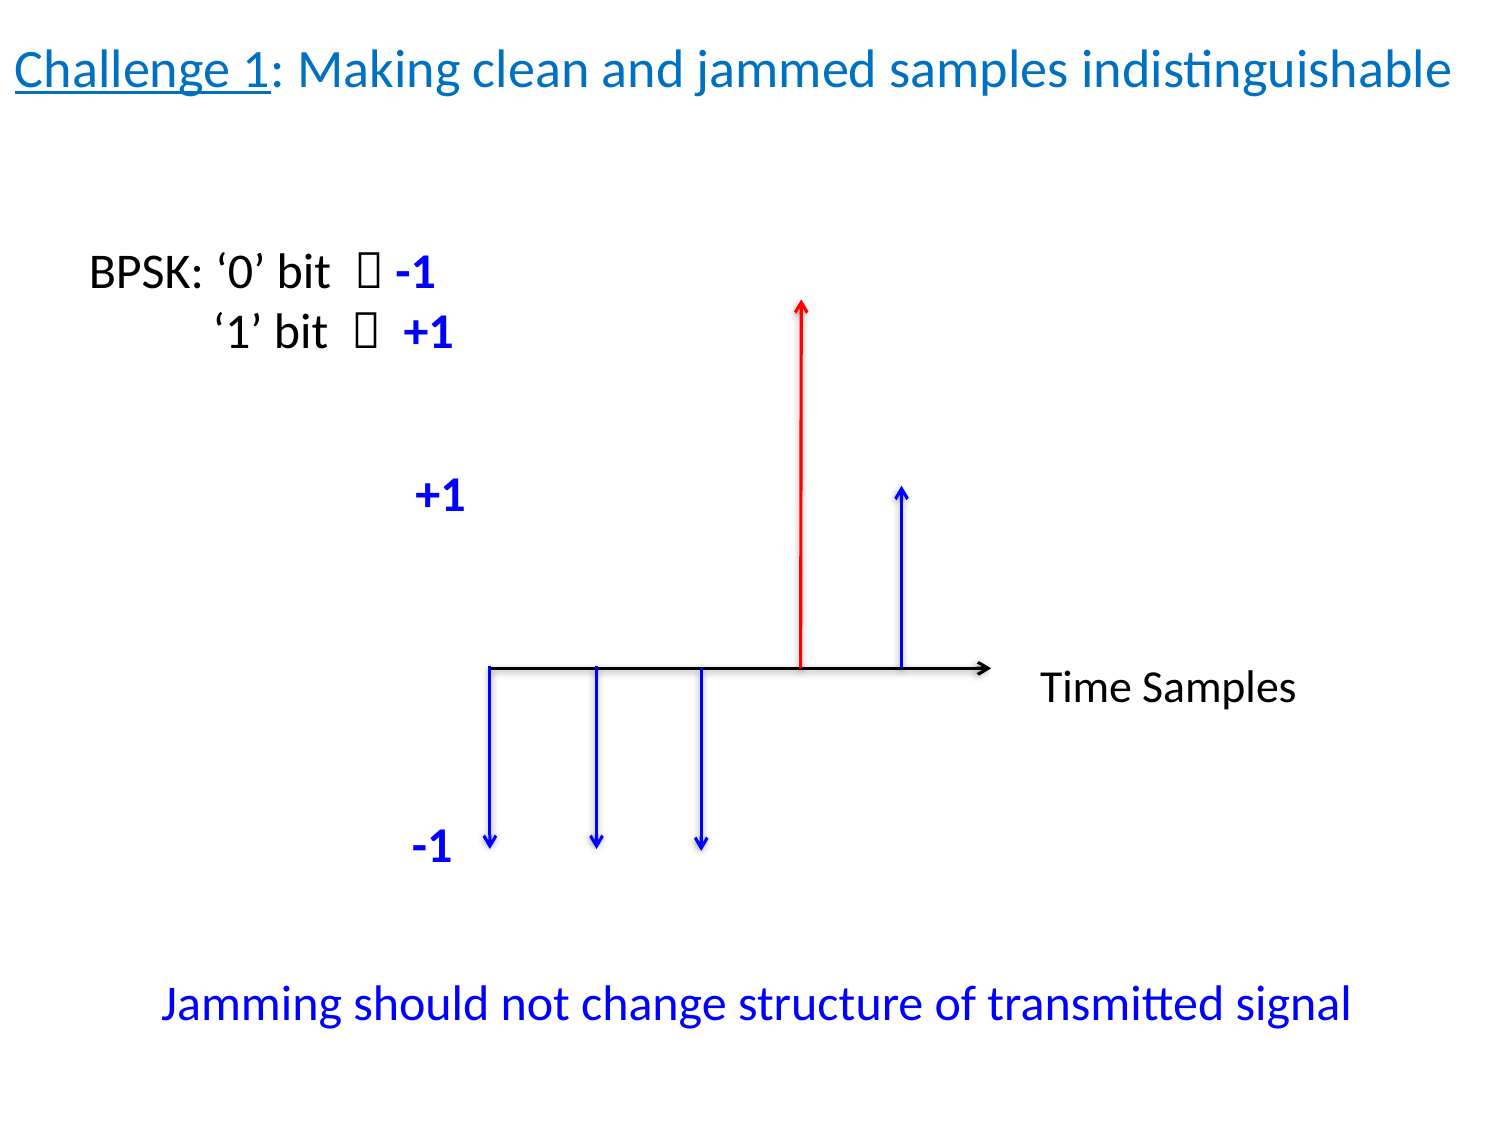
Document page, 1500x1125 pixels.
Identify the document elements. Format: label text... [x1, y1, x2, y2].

text_box Time Samples [1025, 649, 1329, 720]
text_box Jamming should not change structure of transmitted signal [146, 963, 1500, 1038]
text_box -1 [397, 805, 473, 881]
text_box +1 [400, 453, 501, 529]
text_box Challenge 1: Making clean and jammed samples indistinguishable [0, 25, 1500, 106]
text_box BPSK: ‘0’ bit  -1 ‘1’ bit  +1 [74, 231, 513, 366]
